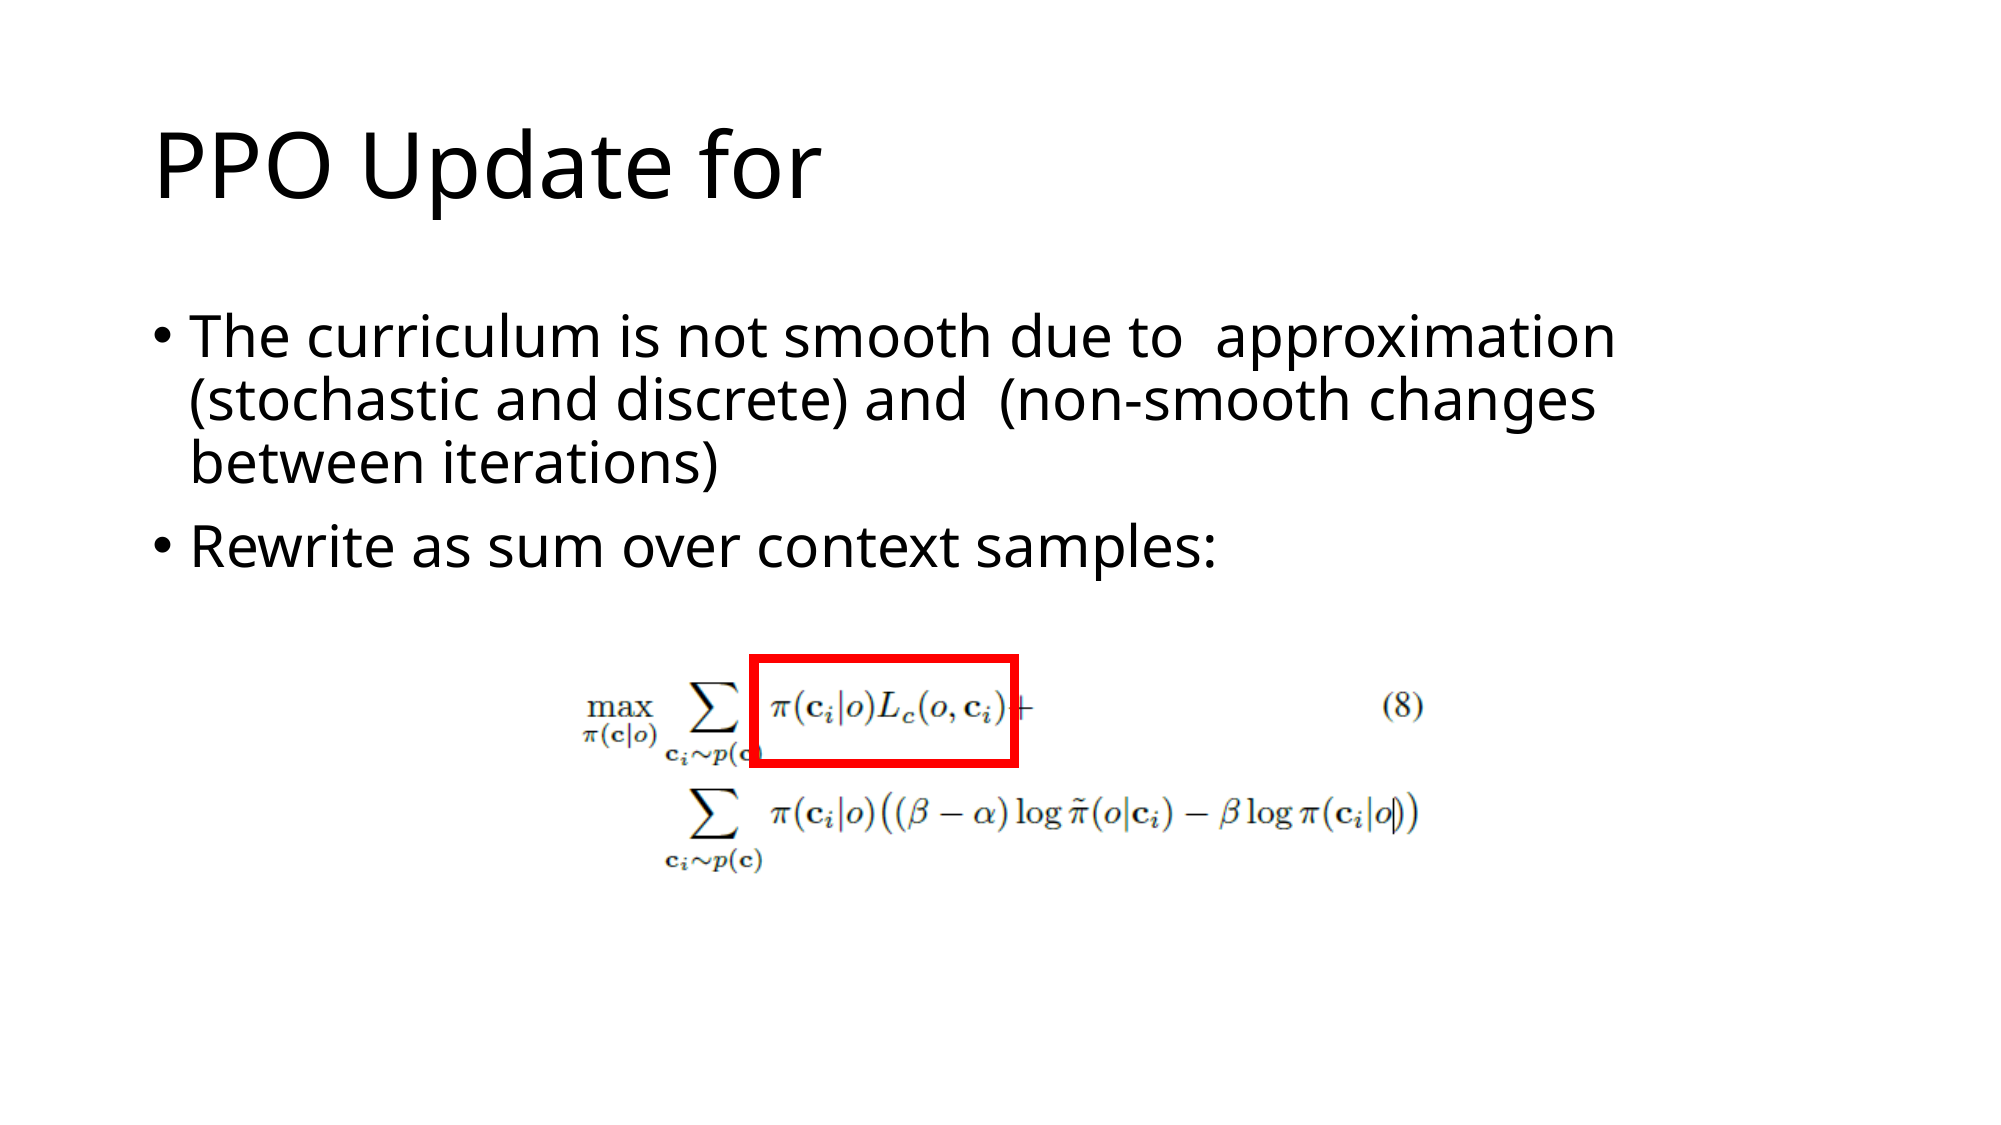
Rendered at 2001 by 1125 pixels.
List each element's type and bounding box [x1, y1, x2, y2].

picture [560, 655, 1440, 898]
